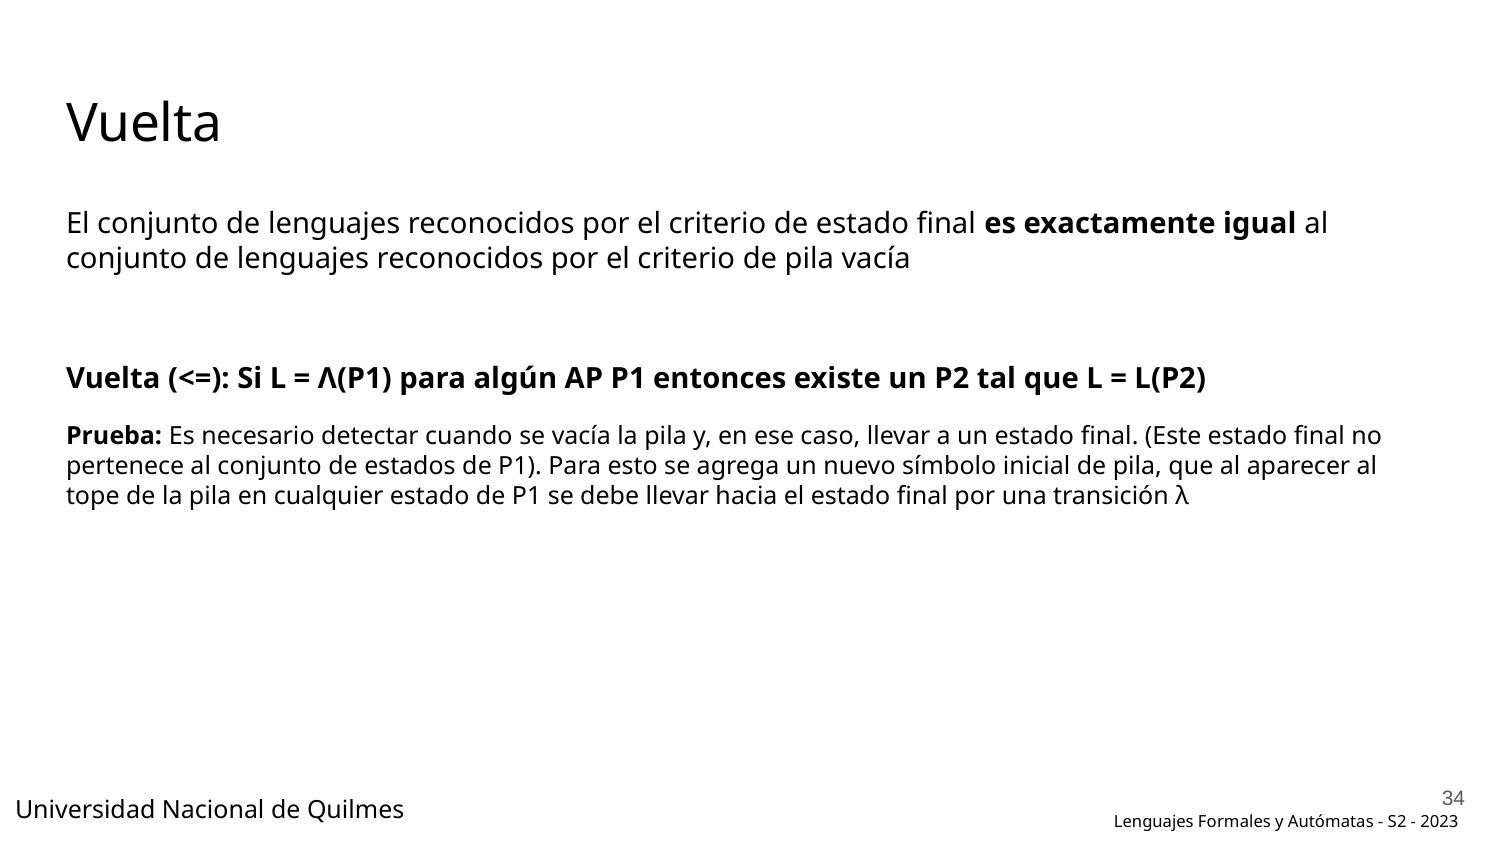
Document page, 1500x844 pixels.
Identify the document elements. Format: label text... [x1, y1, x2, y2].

subtitle Universidad Nacional de Quilmes [0, 781, 524, 844]
list El conjunto de lenguajes reconocidos por el criterio de estado final es exactamente igual al conjunto de lenguajes reconocidos por el criterio de pila vacía Vuelta (<=): Si L = Λ(P1) para algún AP P1 entonces existe un P2 tal que L = L(P2) Prueba: Es necesario detectar cuando se vacía la pila y, en ese caso, llevar a un estado final. (Este estado final no pertenece al conjunto de estados de P1). Para esto se agrega un nuevo símbolo inicial de pila, que al aparecer al tope de la pila en cualquier estado de P1 se debe llevar hacia el estado final por una transición λ [51, 189, 1449, 750]
slide_number ‹#› [1389, 764, 1480, 830]
text_box Lenguajes Formales y Autómatas - S2 - 2023 [1098, 796, 1500, 844]
title Vuelta [51, 72, 1449, 167]
